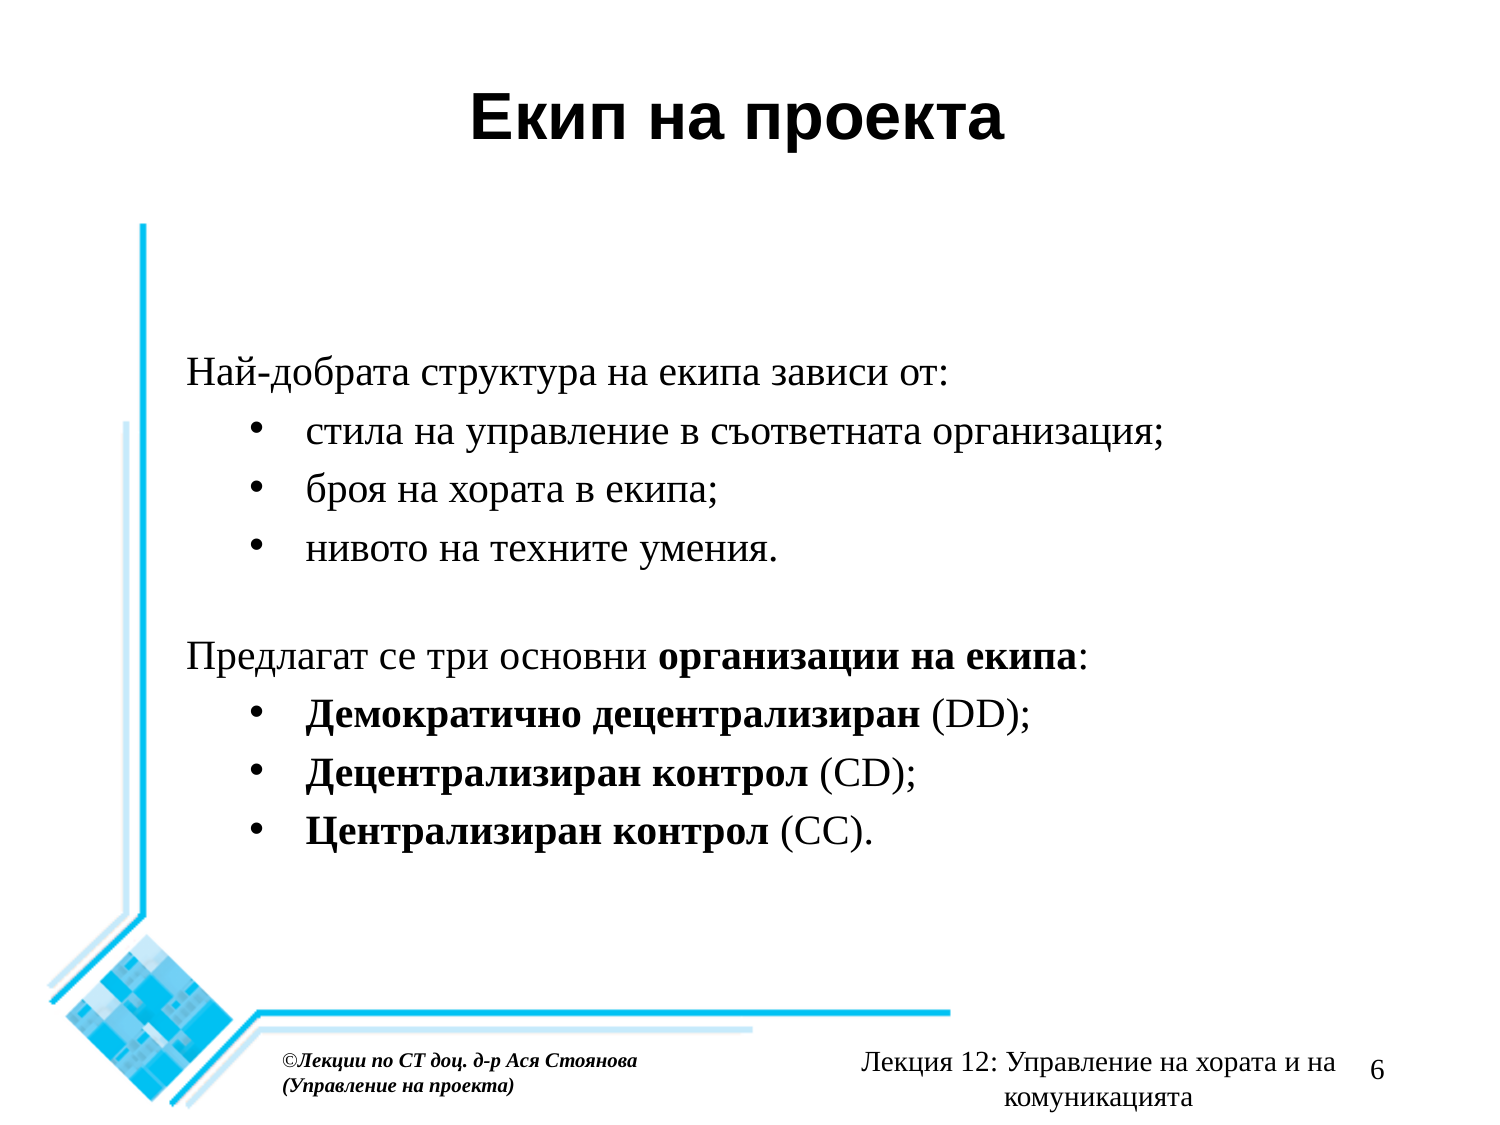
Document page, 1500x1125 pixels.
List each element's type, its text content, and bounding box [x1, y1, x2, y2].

picture [35, 212, 963, 1122]
title Екип на проекта [62, 37, 1413, 188]
slide_number 6 [1325, 1042, 1400, 1118]
footer Лекция 12: Управление на хората и на комуникацията [845, 1035, 1353, 1110]
list Най-добрата структура на екипа зависи от: стила на управление в съответната организация; броя на хората в екипа; нивото на техните умения. Предлагат се три основни организации на екипа: Демократично децентрализиран (DD); Децентрализиран контрол (CD); Централизиран контрол (CC). [171, 220, 1409, 1008]
slide_number ©Лекции по СТ доц. д-р Ася Стоянова (Управление на проекта) [267, 1039, 774, 1106]
